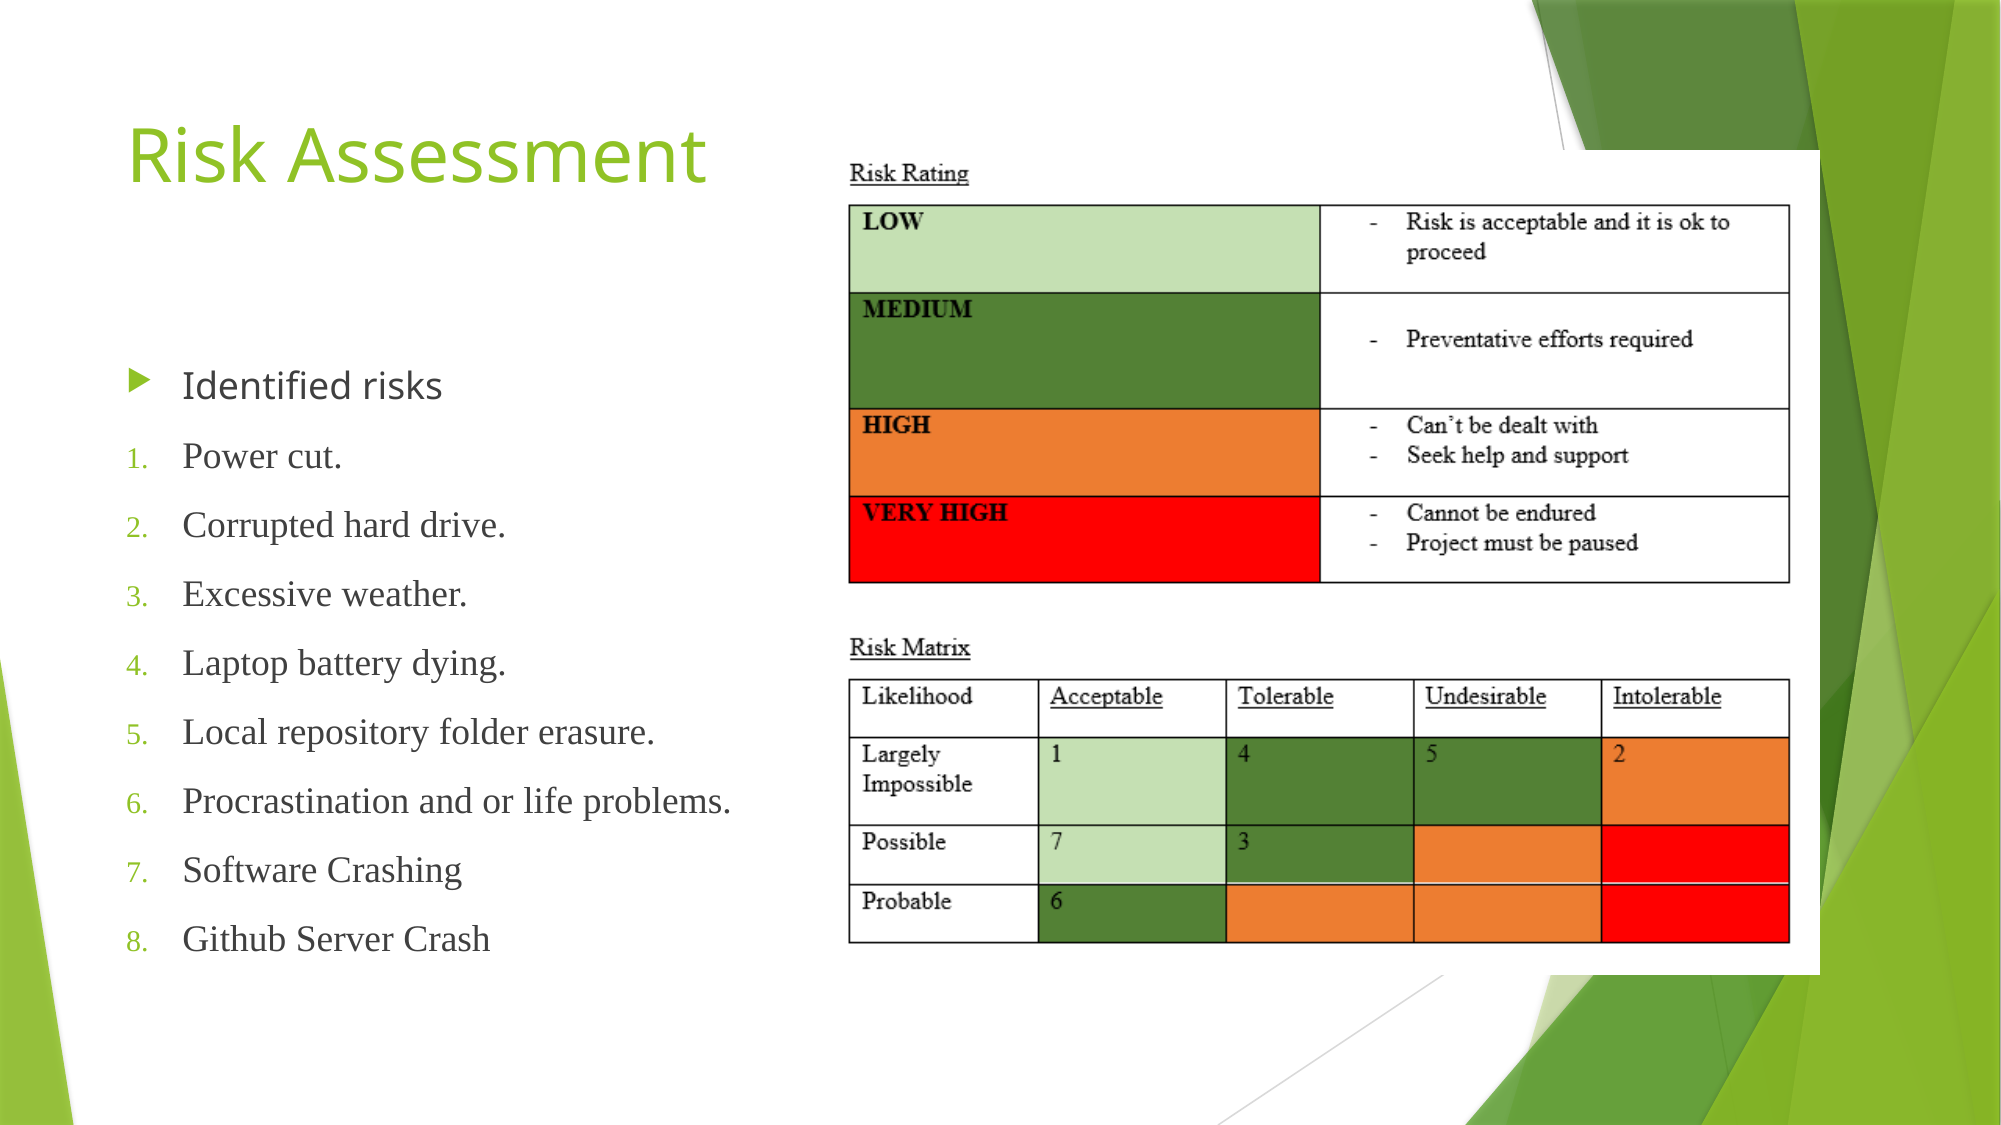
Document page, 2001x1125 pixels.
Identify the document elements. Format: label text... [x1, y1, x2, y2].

picture [815, 150, 1820, 975]
title Risk Assessment [111, 99, 1522, 317]
list Identified risks Power cut. Corrupted hard drive. Excessive weather. Laptop battery dying. Local repository folder erasure. Procrastination and or life problems. Software Crashing Github Server Crash [111, 354, 846, 992]
